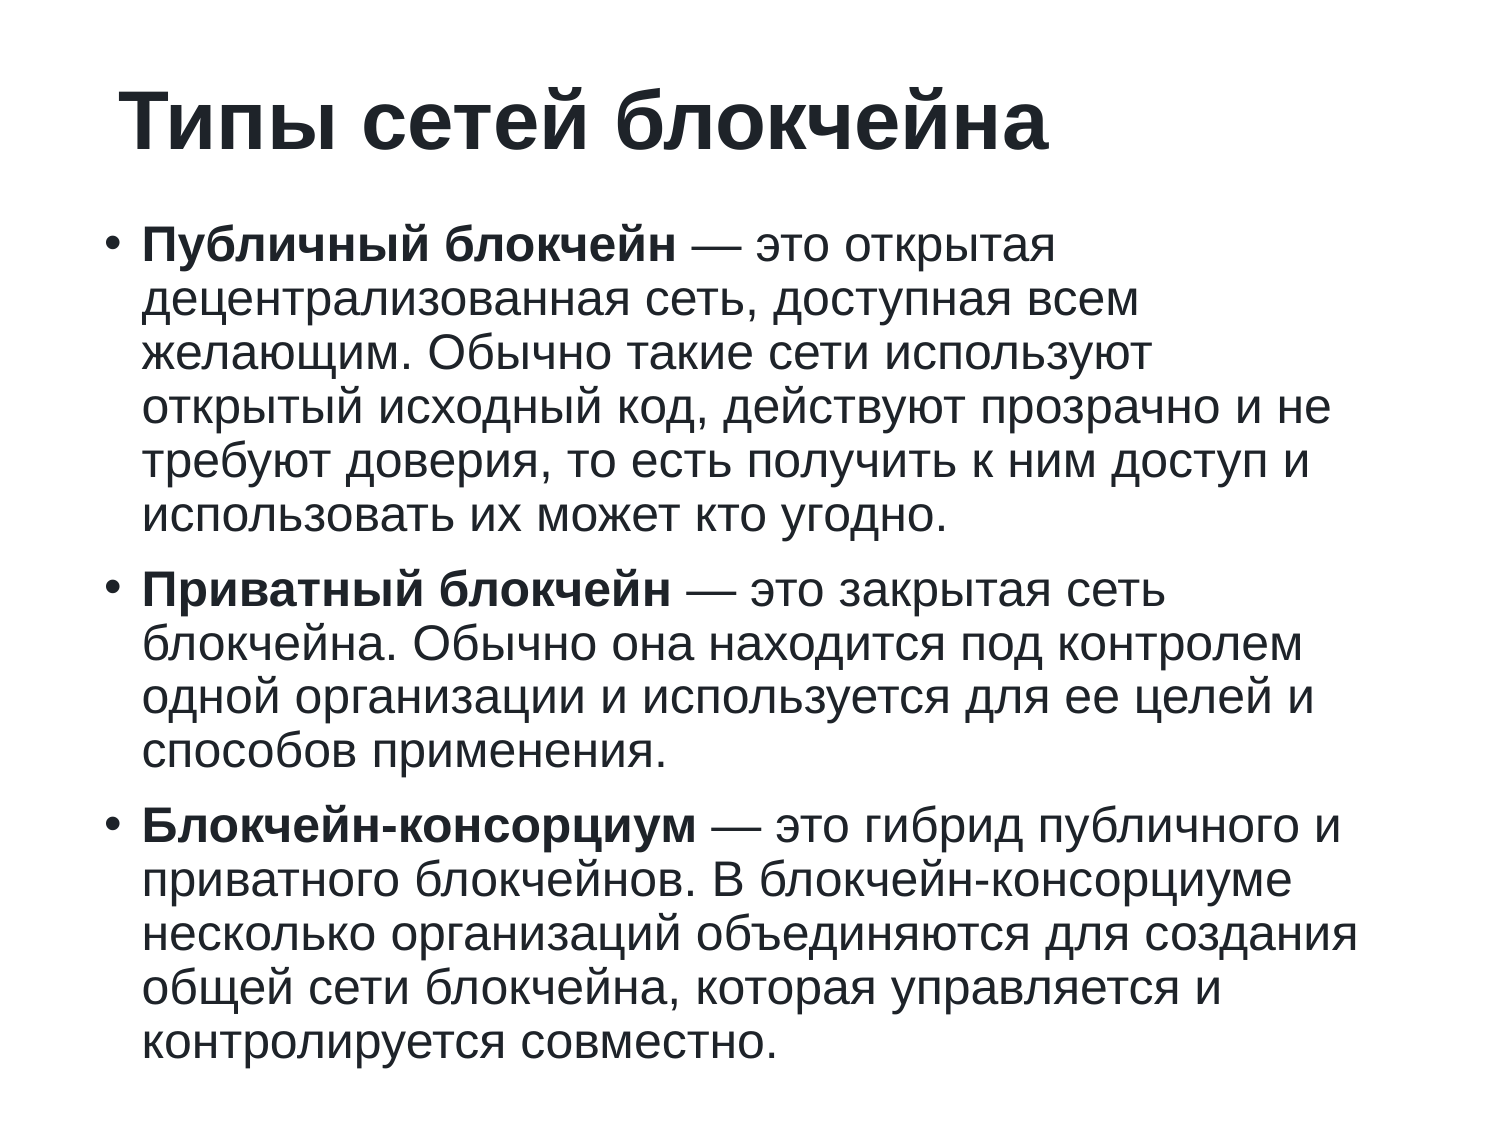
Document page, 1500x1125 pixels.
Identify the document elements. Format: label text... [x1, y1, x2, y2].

title Типы сетей блокчейна [103, 14, 1397, 232]
list Публичный блокчейн — это открытая децентрализованная сеть, доступная всем желающим. Обычно такие сети используют открытый исходный код, действуют прозрачно и не требуют доверия, то есть получить к ним доступ и использовать их может кто угодно. Приватный блокчейн — это закрытая сеть блокчейна. Обычно она находится под контролем одной организации и используется для ее целей и способов применения. Блокчейн-консорциум — это гибрид публичного и приватного блокчейнов. В блокчейн-консорциуме несколько организаций объединяются для создания общей сети блокчейна, которая управляется и контролируется совместно. [89, 210, 1383, 1125]
